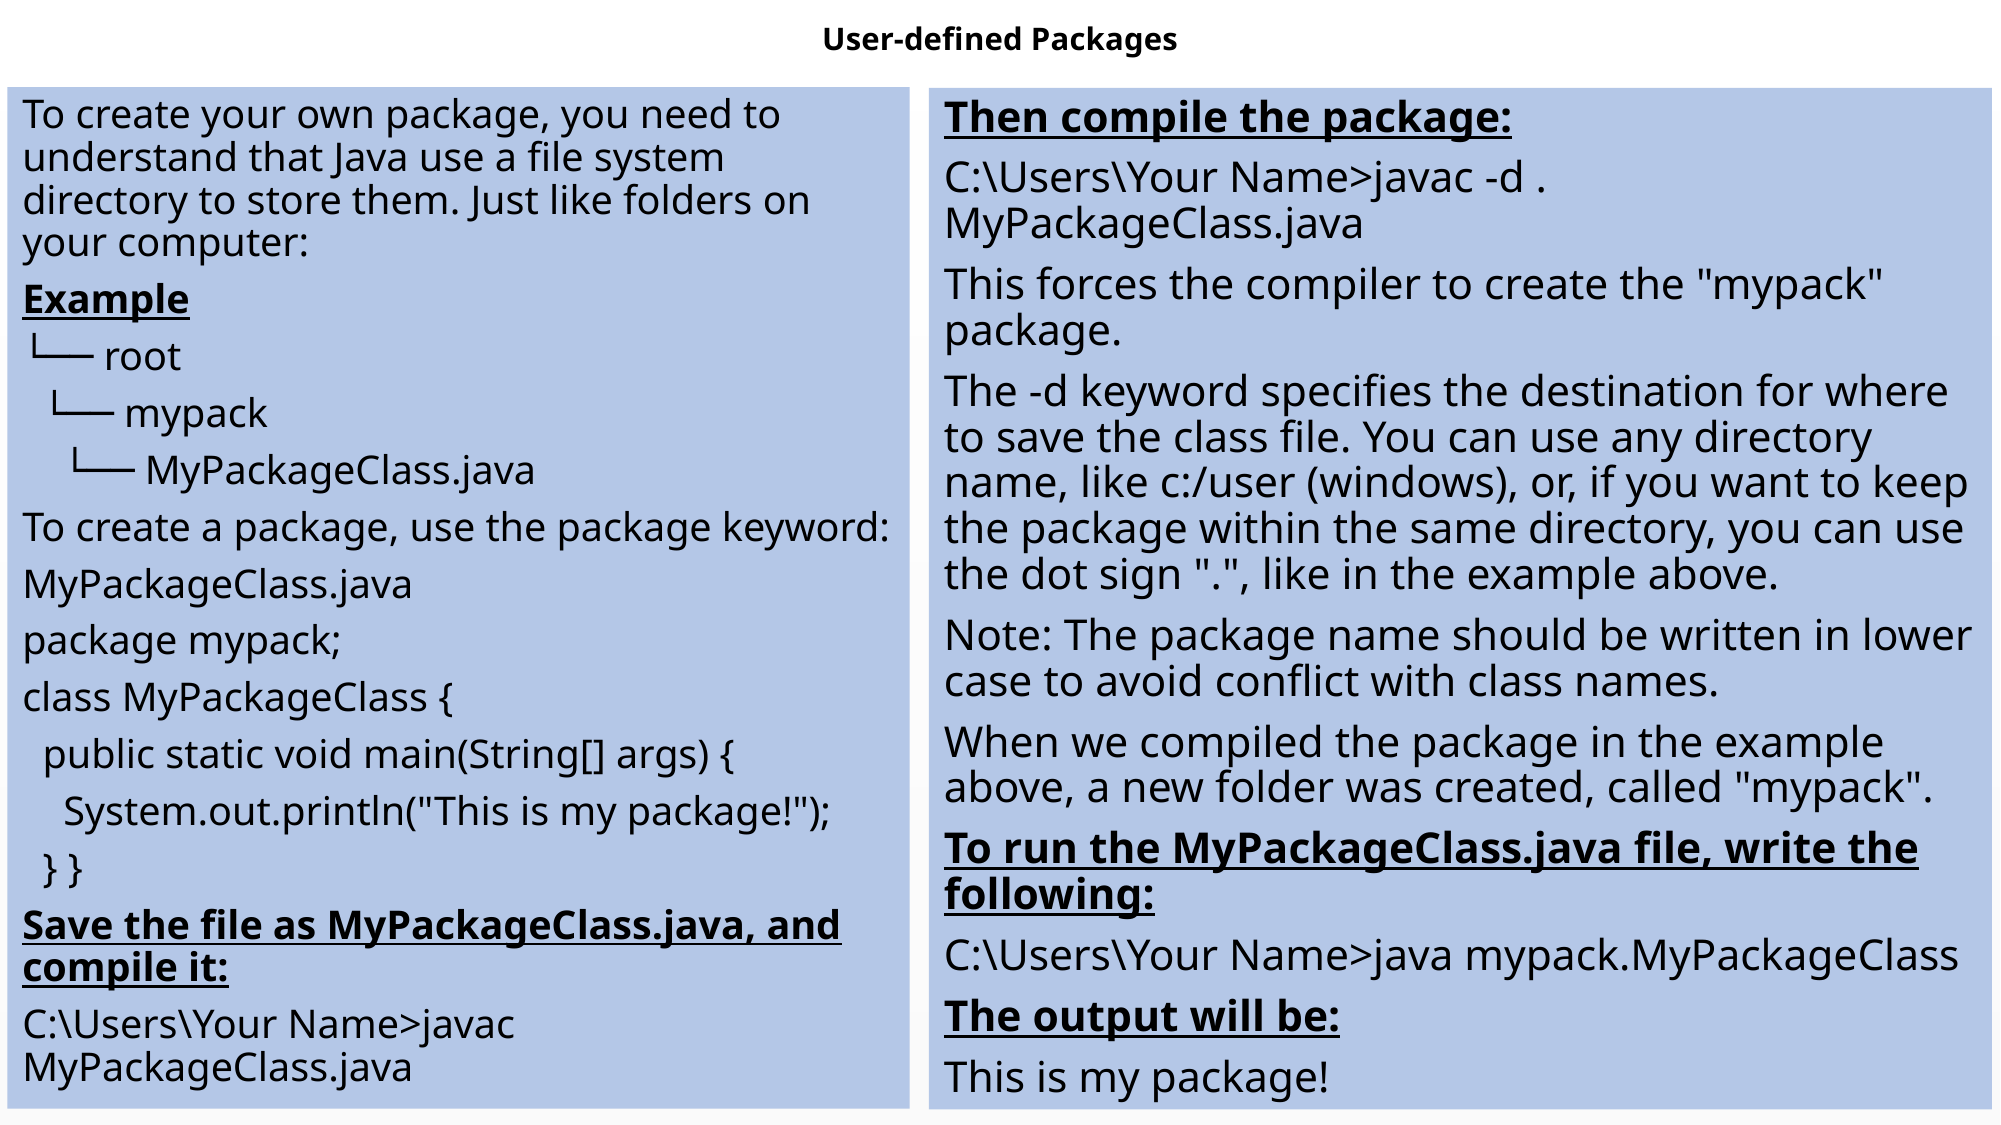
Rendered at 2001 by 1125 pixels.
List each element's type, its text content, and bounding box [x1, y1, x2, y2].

text_box Then compile the package: C:\Users\Your Name>javac -d . MyPackageClass.java This forces the compiler to create the "mypack" package. The -d keyword specifies the destination for where to save the class file. You can use any directory name, like c:/user (windows), or, if you want to keep the package within the same directory, you can use the dot sign ".", like in the example above. Note: The package name should be written in lower case to avoid conflict with class names. When we compiled the package in the example above, a new folder was created, called "mypack". To run the MyPackageClass.java file, write the following: C:\Users\Your Name>java mypack.MyPackageClass The output will be: This is my package! [928, 87, 1992, 1110]
title User-defined Packages [137, 16, 1863, 66]
list To create your own package, you need to understand that Java use a file system directory to store them. Just like folders on your computer: Example └── root └── mypack └── MyPackageClass.java To create a package, use the package keyword: MyPackageClass.java package mypack; class MyPackageClass { public static void main(String[] args) { System.out.println("This is my package!"); } } Save the file as MyPackageClass.java, and compile it: C:\Users\Your Name>javac MyPackageClass.java [7, 87, 910, 1109]
